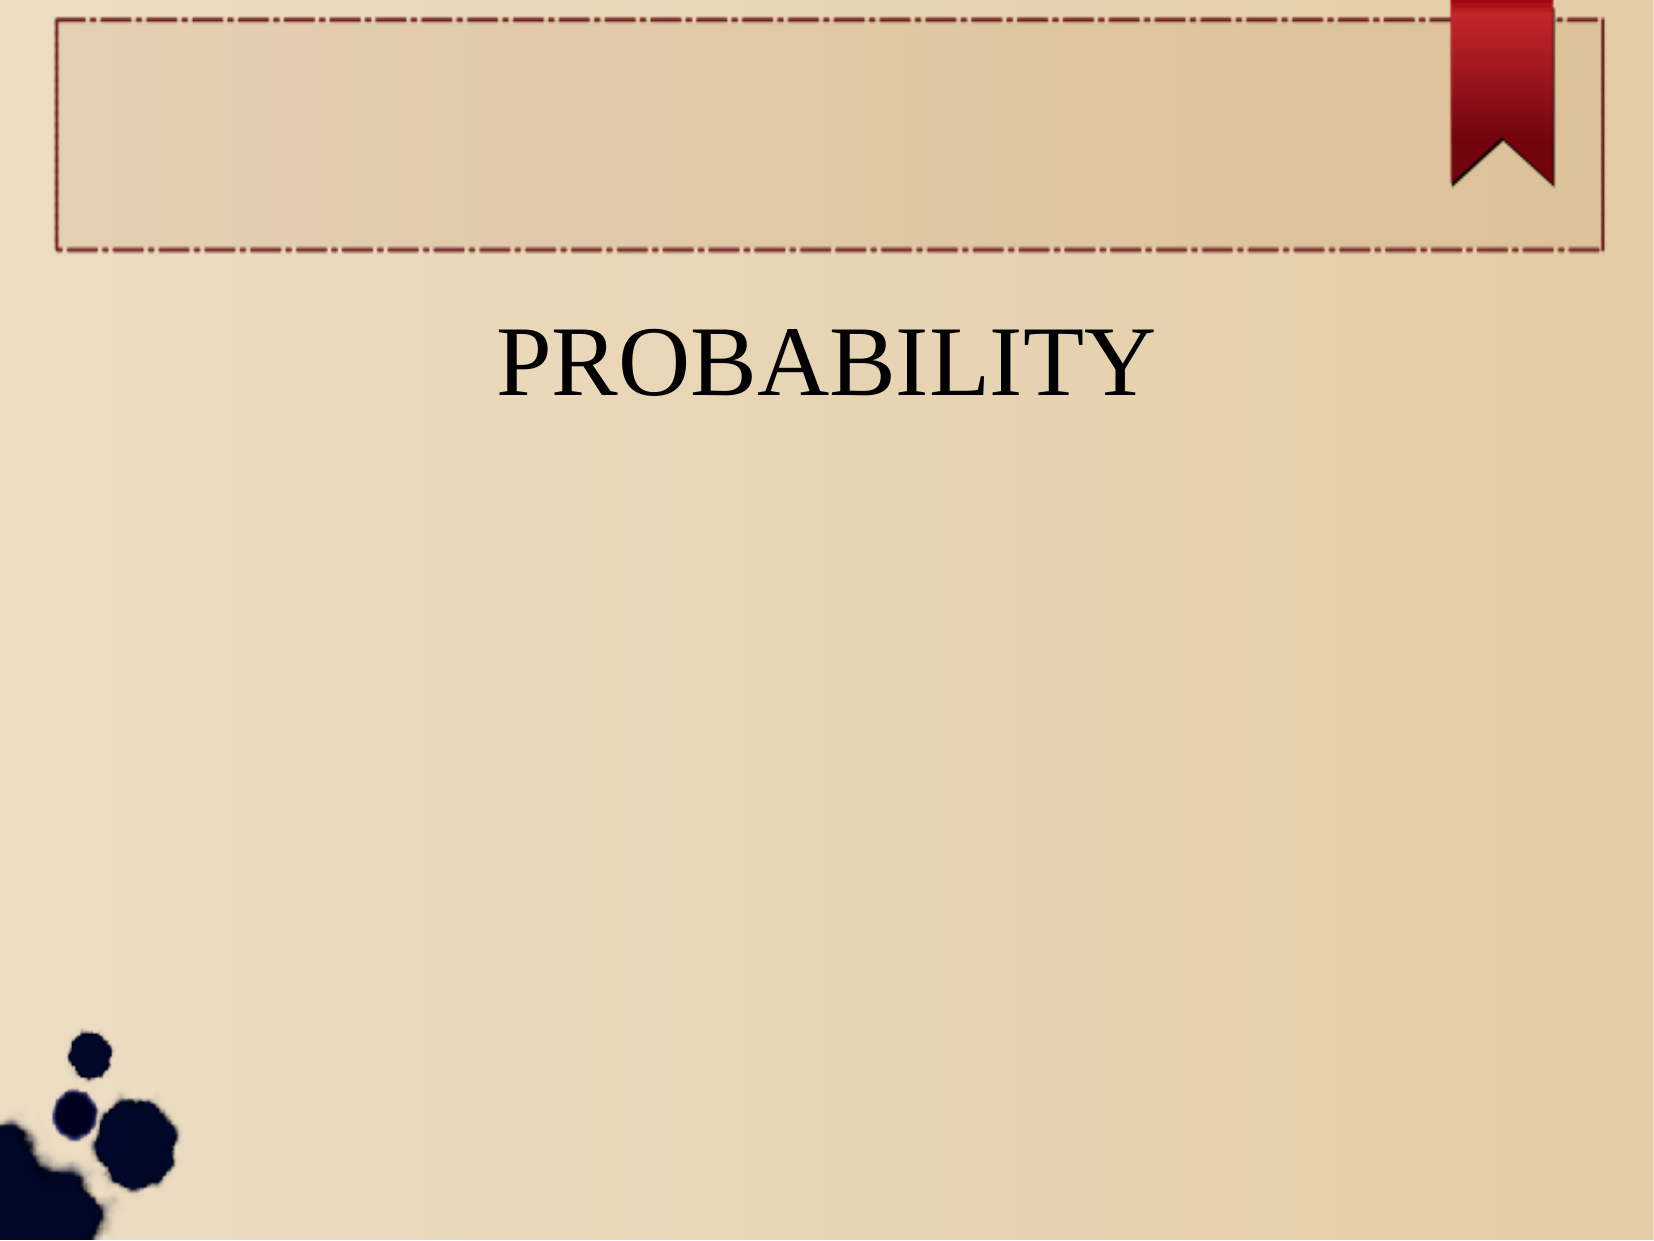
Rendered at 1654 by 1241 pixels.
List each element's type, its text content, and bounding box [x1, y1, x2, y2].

picture [0, 0, 1654, 1240]
text_box PROBABILITY [82, 299, 1571, 1019]
